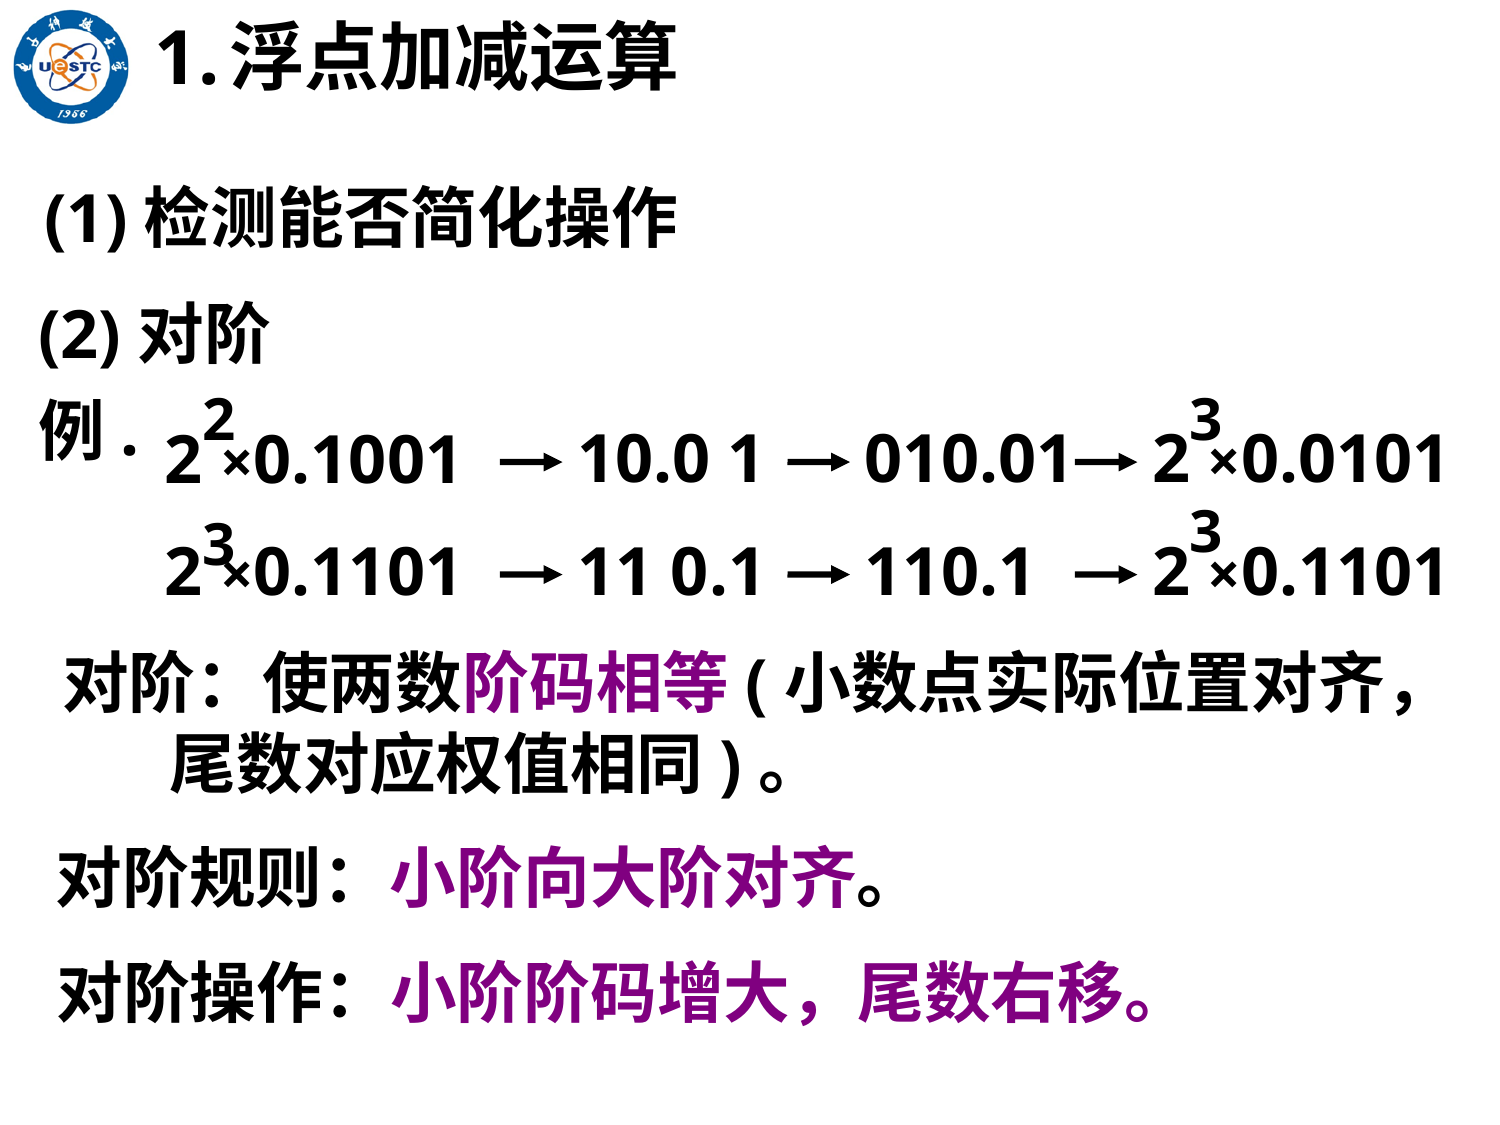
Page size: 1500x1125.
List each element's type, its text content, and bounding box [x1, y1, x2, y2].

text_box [149, 374, 513, 624]
text_box 010.01 [849, 437, 1125, 500]
text_box 11 0.1 [562, 549, 838, 613]
text_box 对阶：使两数阶码相等(小数点实际位置对齐， 尾数对应权值相同)。 [47, 662, 1471, 806]
text_box 对阶操作：小阶阶码增大，尾数右移。 [41, 971, 1336, 1035]
text_box [1125, 568, 1132, 581]
text_box [1125, 455, 1132, 469]
text_box (1)检测能否简化操作 [29, 184, 827, 264]
text_box 浮点加减运算 [139, 19, 695, 106]
text_box [787, 455, 849, 469]
text_box 110.1 [849, 549, 1125, 613]
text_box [1137, 374, 1500, 486]
text_box (2)对阶 例. [23, 299, 349, 476]
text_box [1137, 486, 1500, 613]
text_box [787, 568, 849, 581]
text_box 10.0 1 [562, 437, 838, 500]
text_box [516, 568, 562, 581]
picture [6, 8, 136, 126]
text_box 对阶规则：小阶向大阶对齐。 [41, 857, 1117, 920]
text_box [516, 455, 563, 469]
